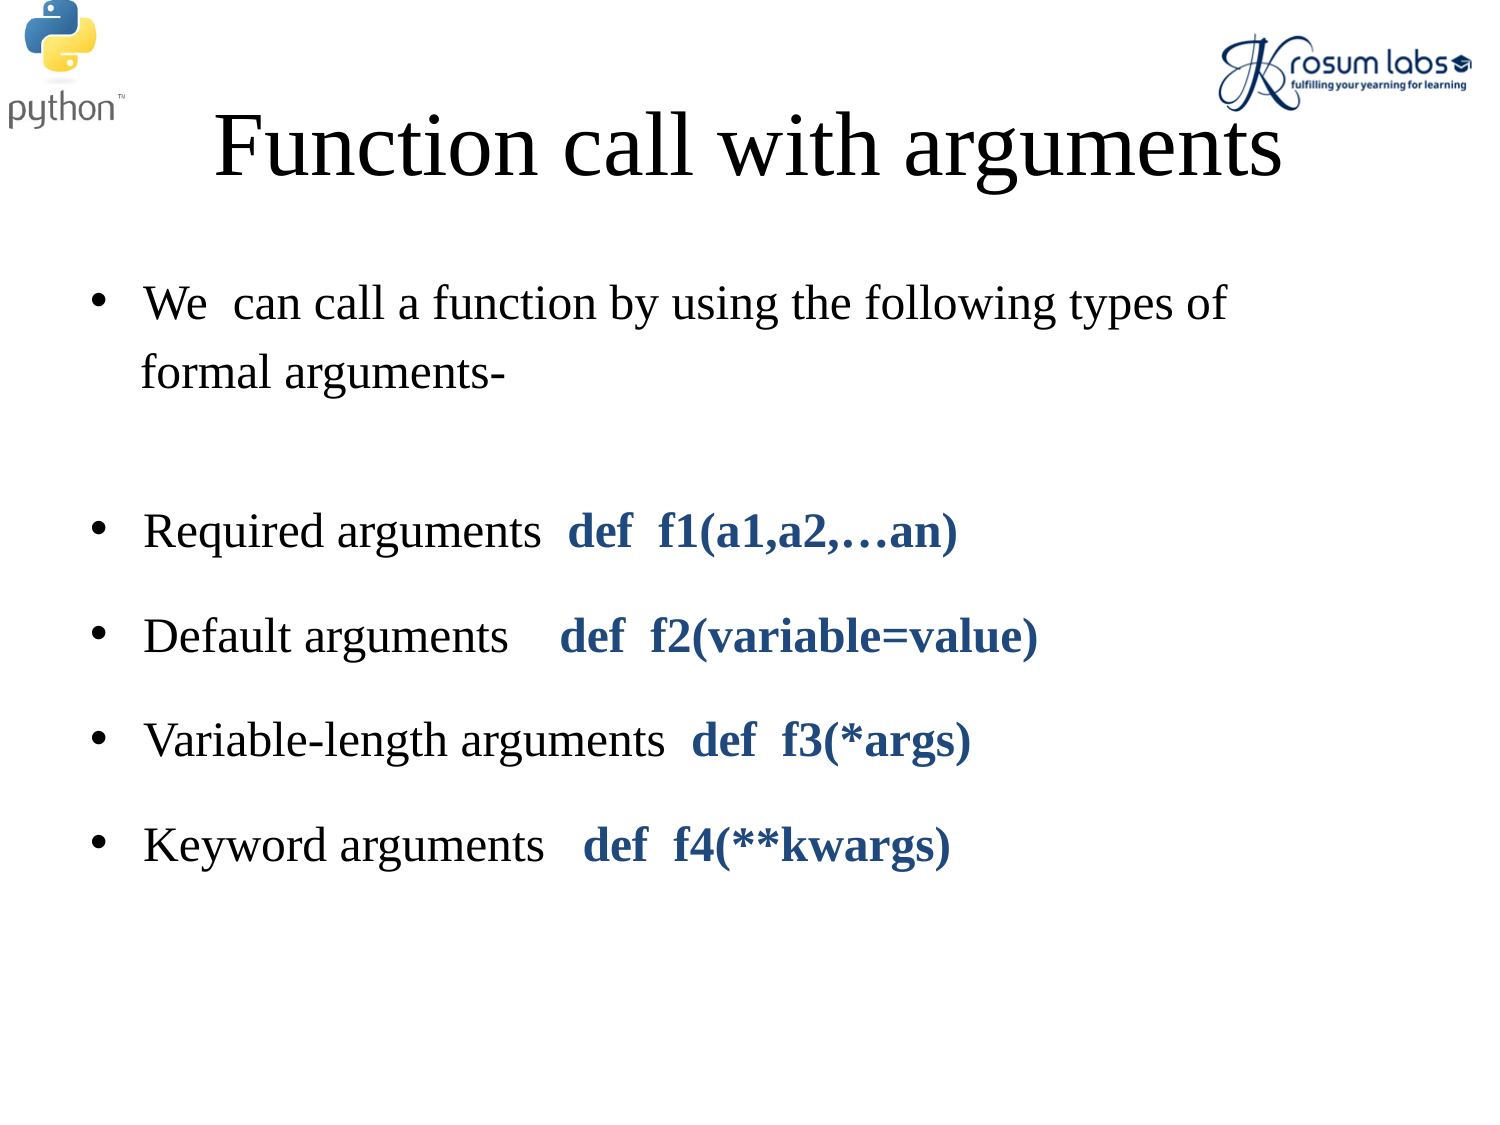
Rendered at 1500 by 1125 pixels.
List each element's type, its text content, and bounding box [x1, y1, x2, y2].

picture [9, 0, 126, 130]
title Function call with arguments [75, 45, 1425, 233]
picture [1197, 24, 1488, 112]
list We can call a function by using the following types of formal arguments- Required arguments def f1(a1,a2,…an) Default arguments def f2(variable=value) Variable-length arguments def f3(*args) Keyword arguments def f4(**kwargs) [75, 262, 1425, 1005]
